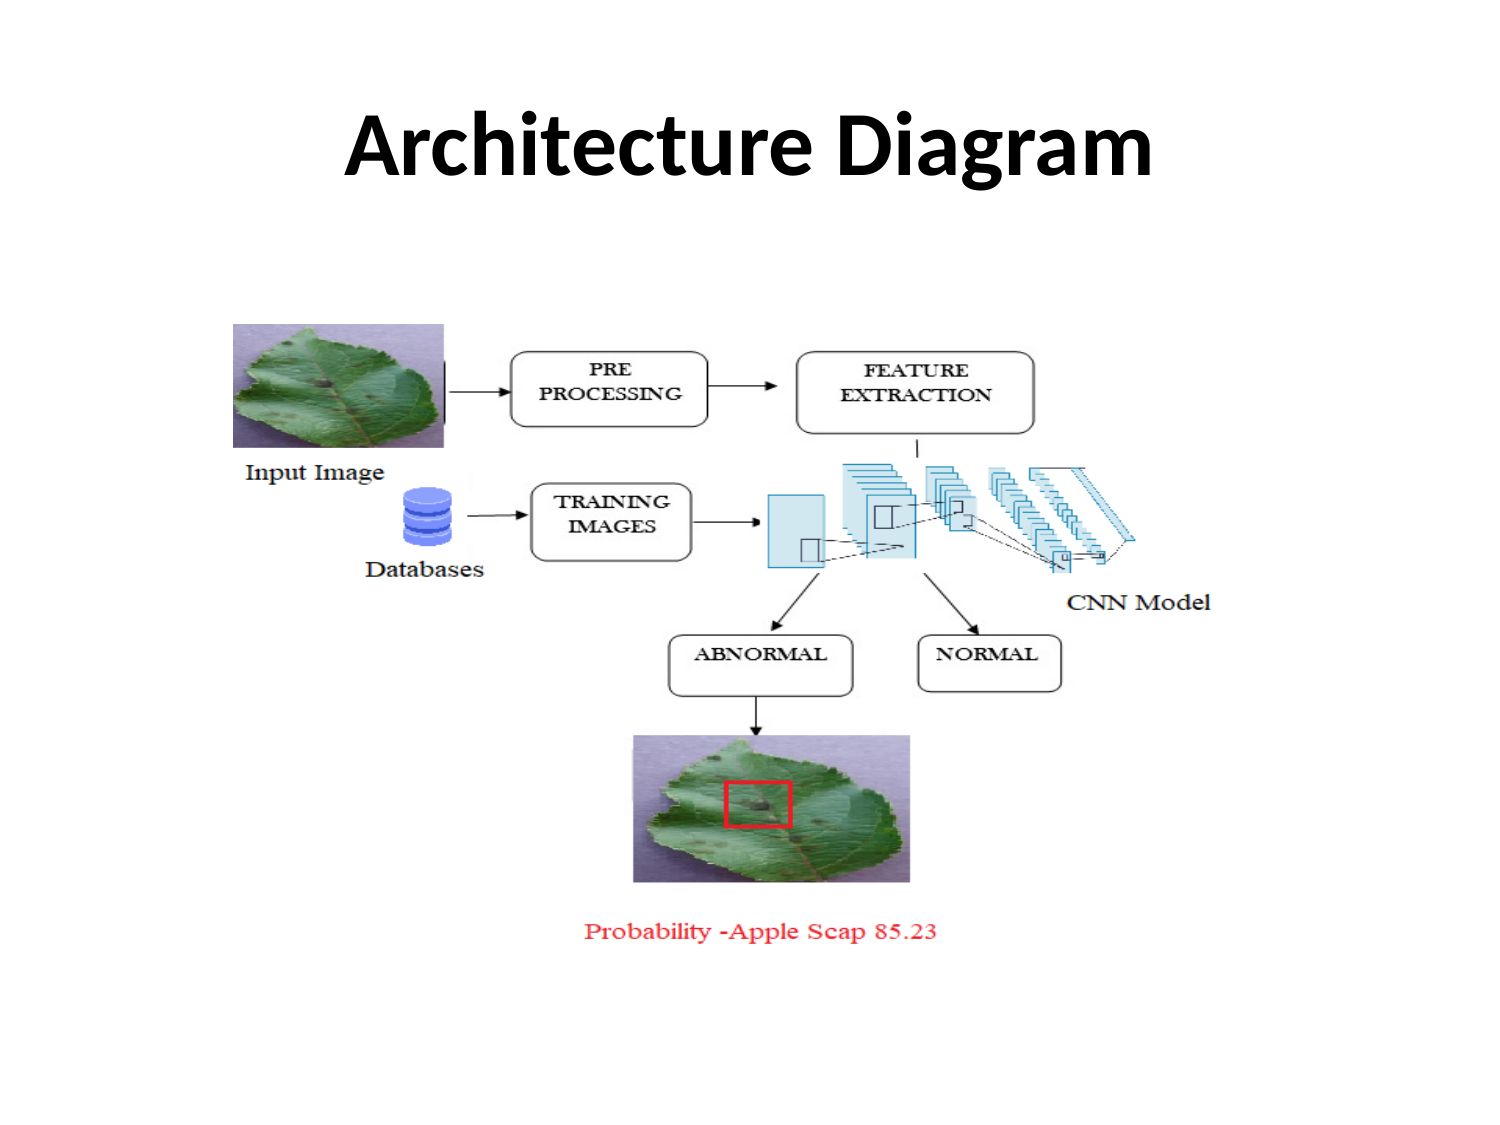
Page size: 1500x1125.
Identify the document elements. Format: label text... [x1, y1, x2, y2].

picture [233, 324, 1267, 982]
title Architecture Diagram [75, 45, 1425, 233]
